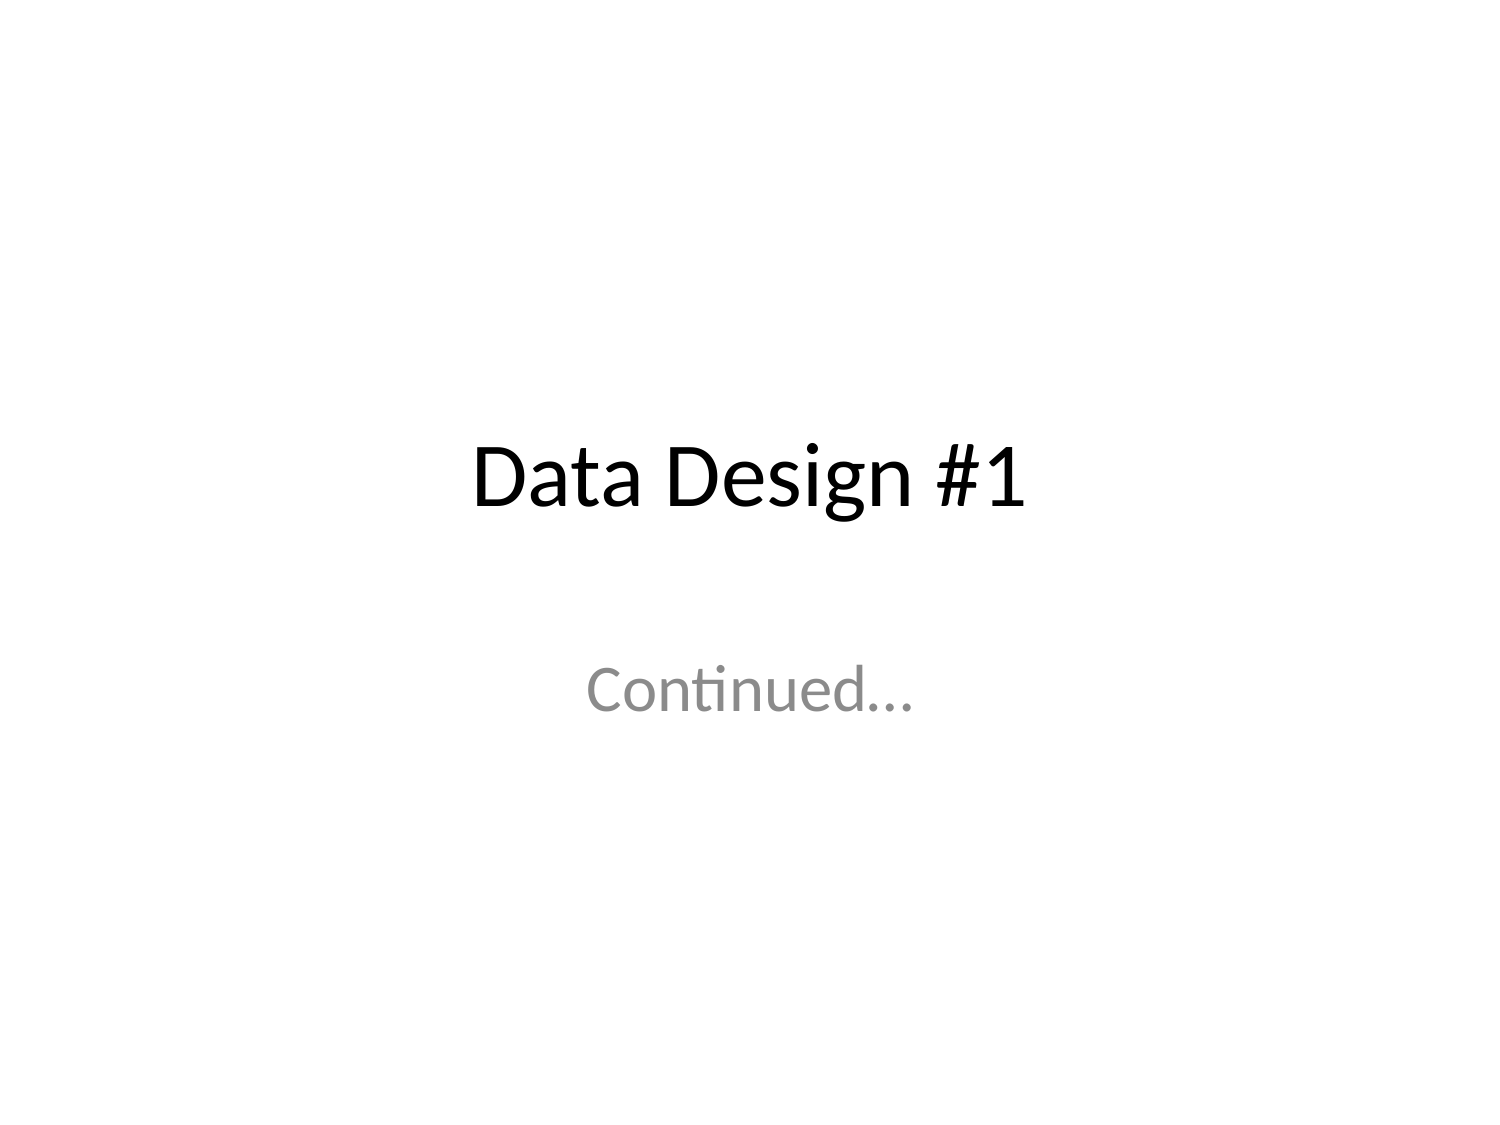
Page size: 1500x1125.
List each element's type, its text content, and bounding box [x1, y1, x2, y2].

subtitle Continued… [225, 637, 1275, 925]
title Data Design #1 [112, 349, 1388, 591]
